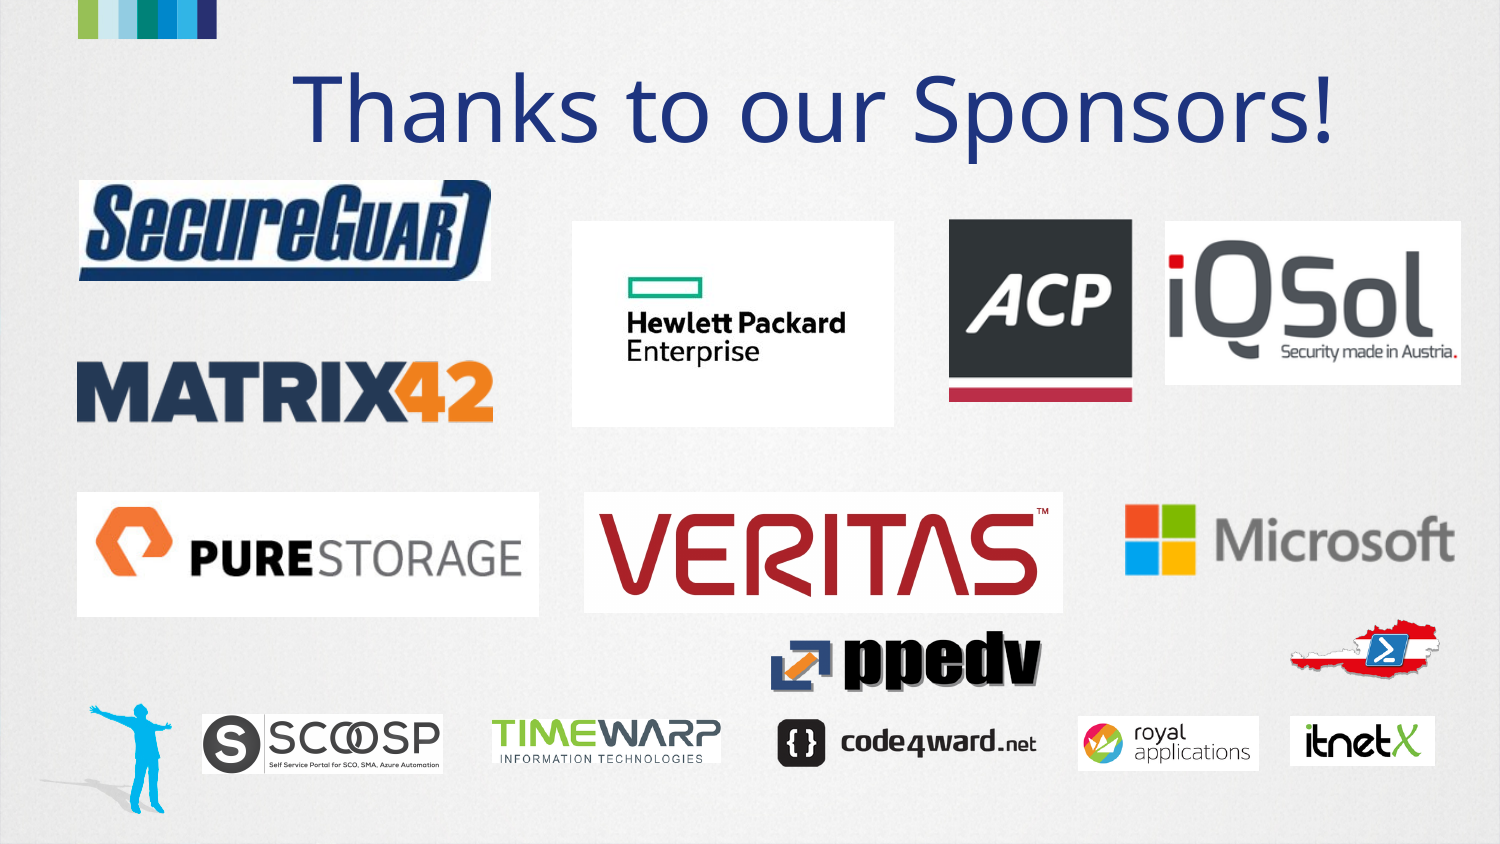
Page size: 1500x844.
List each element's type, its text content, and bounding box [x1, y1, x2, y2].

picture [0, 0, 1500, 844]
title Thanks to our Sponsors! [277, 43, 1424, 185]
